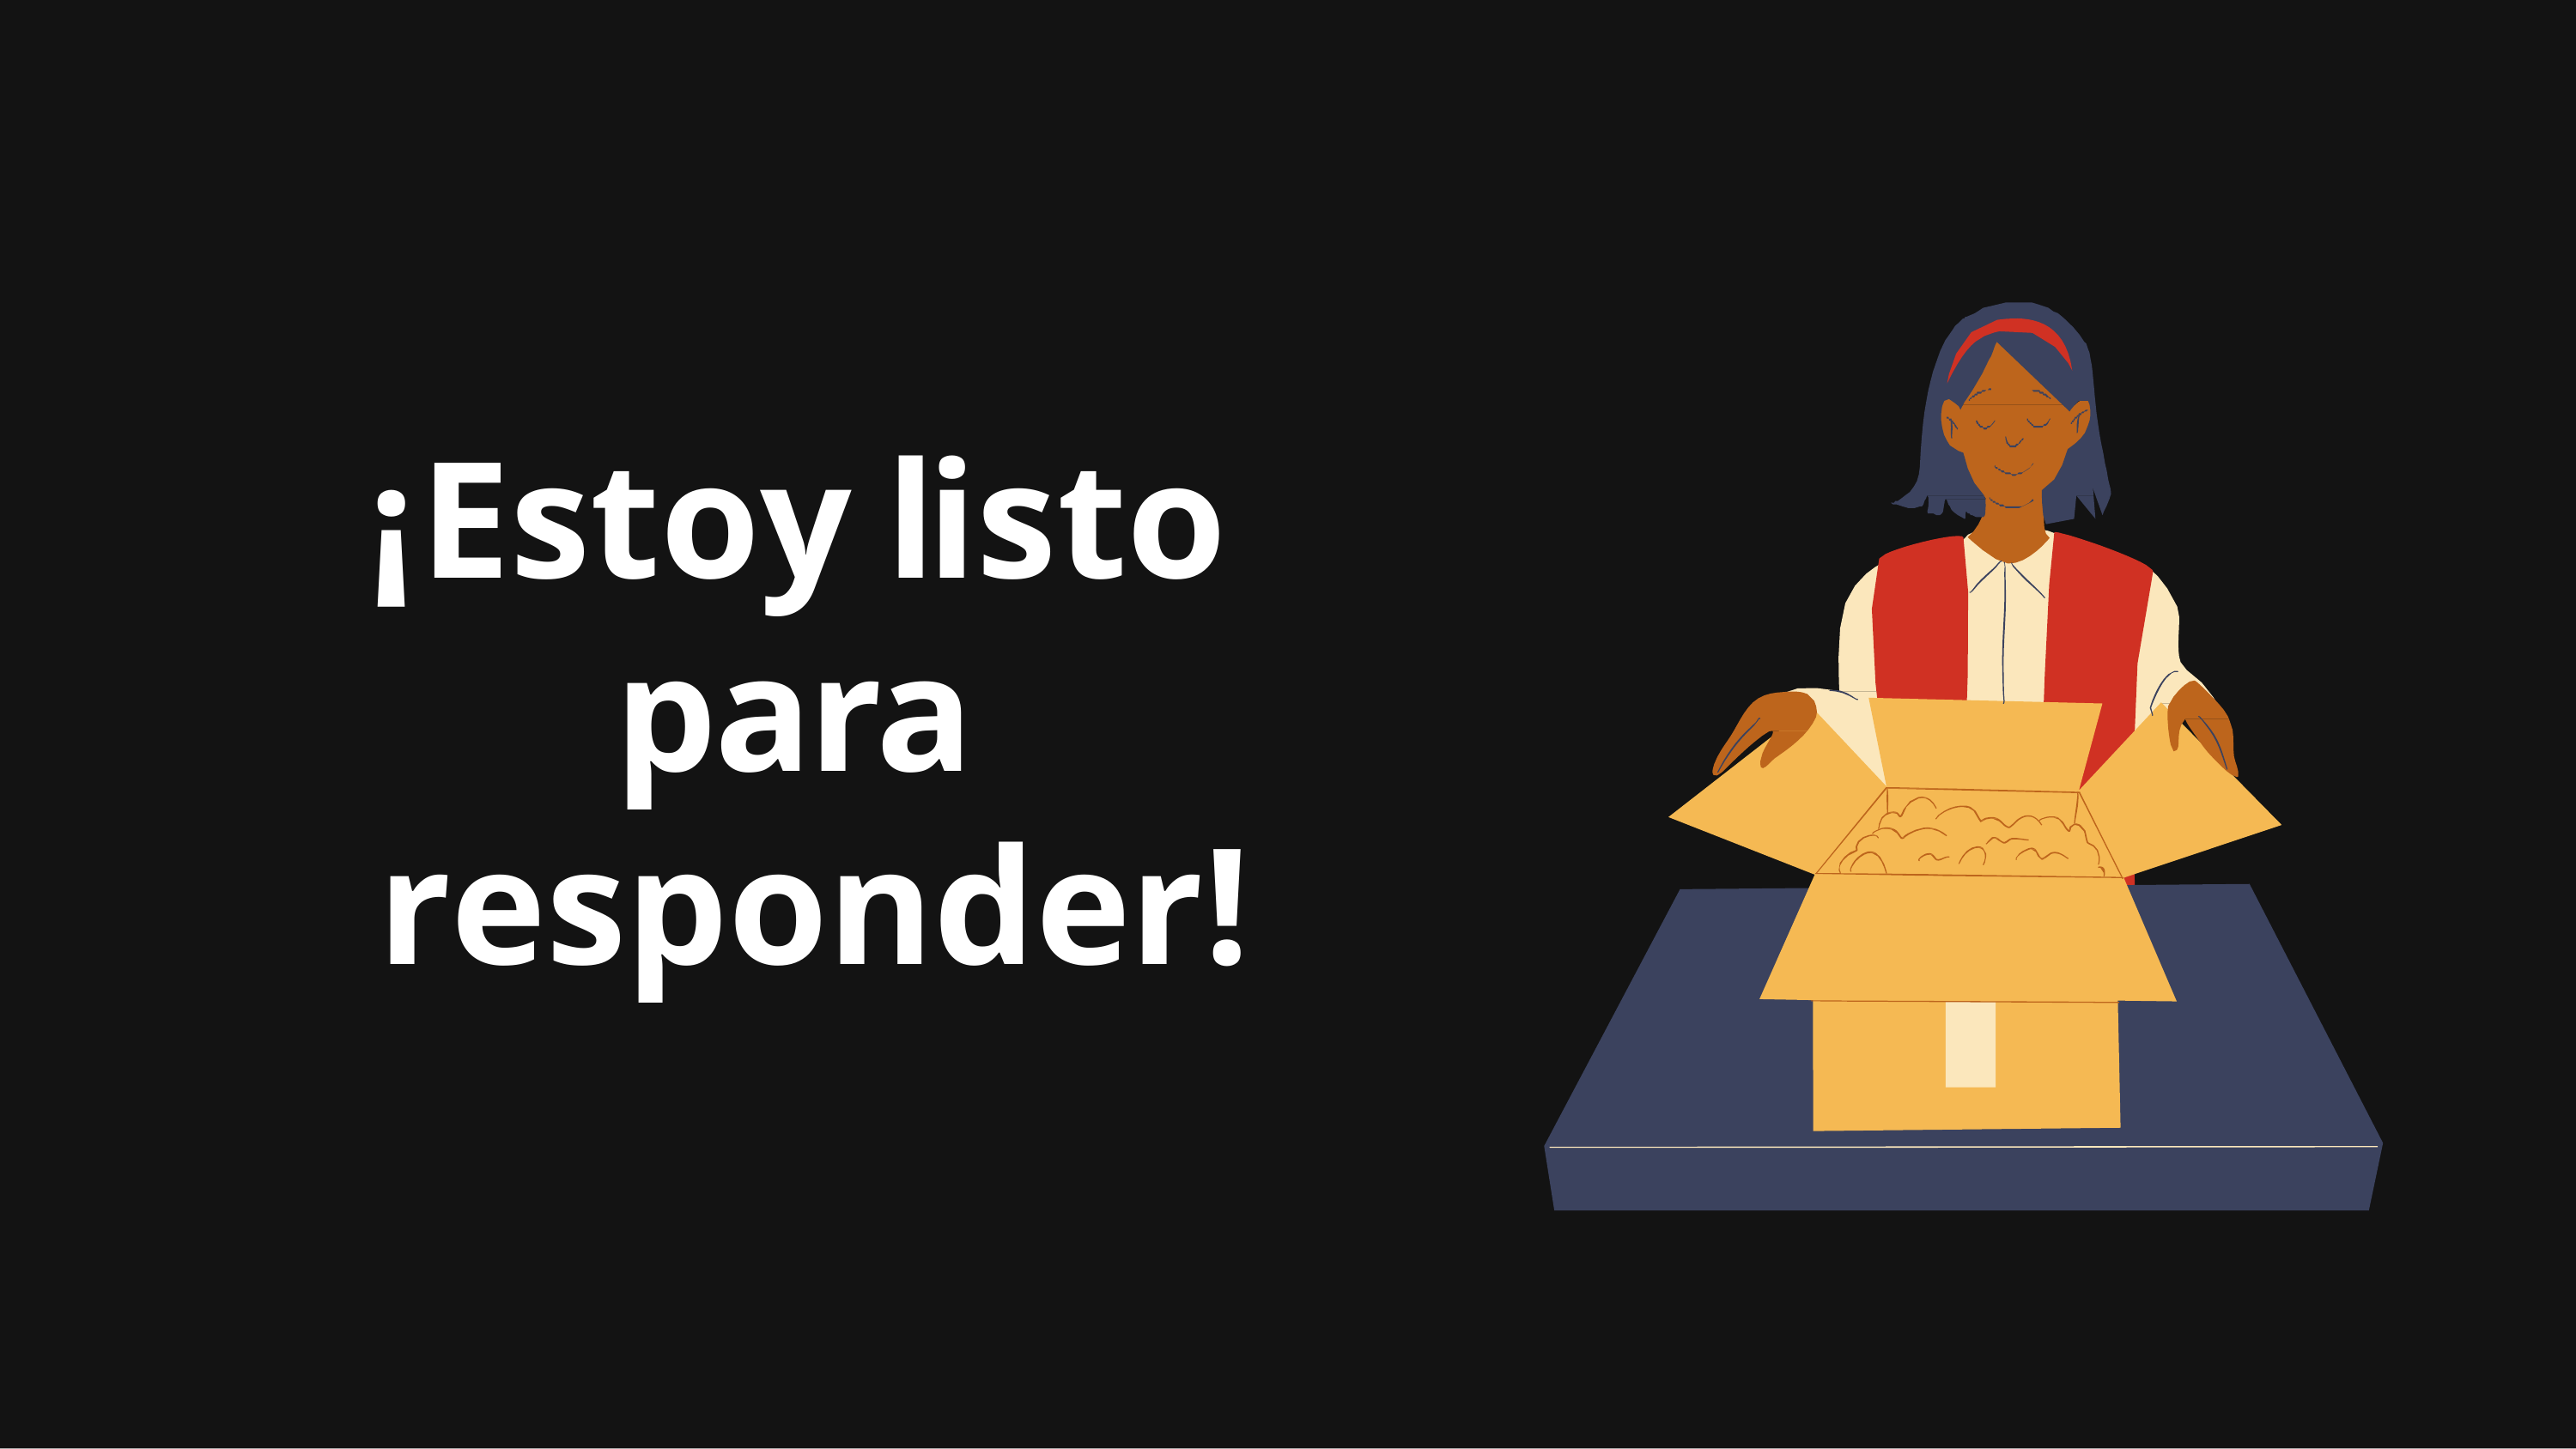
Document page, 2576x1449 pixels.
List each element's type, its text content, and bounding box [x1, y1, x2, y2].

title ¡Estoy listo para responder! [352, 415, 1275, 997]
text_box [1544, 302, 2384, 1211]
